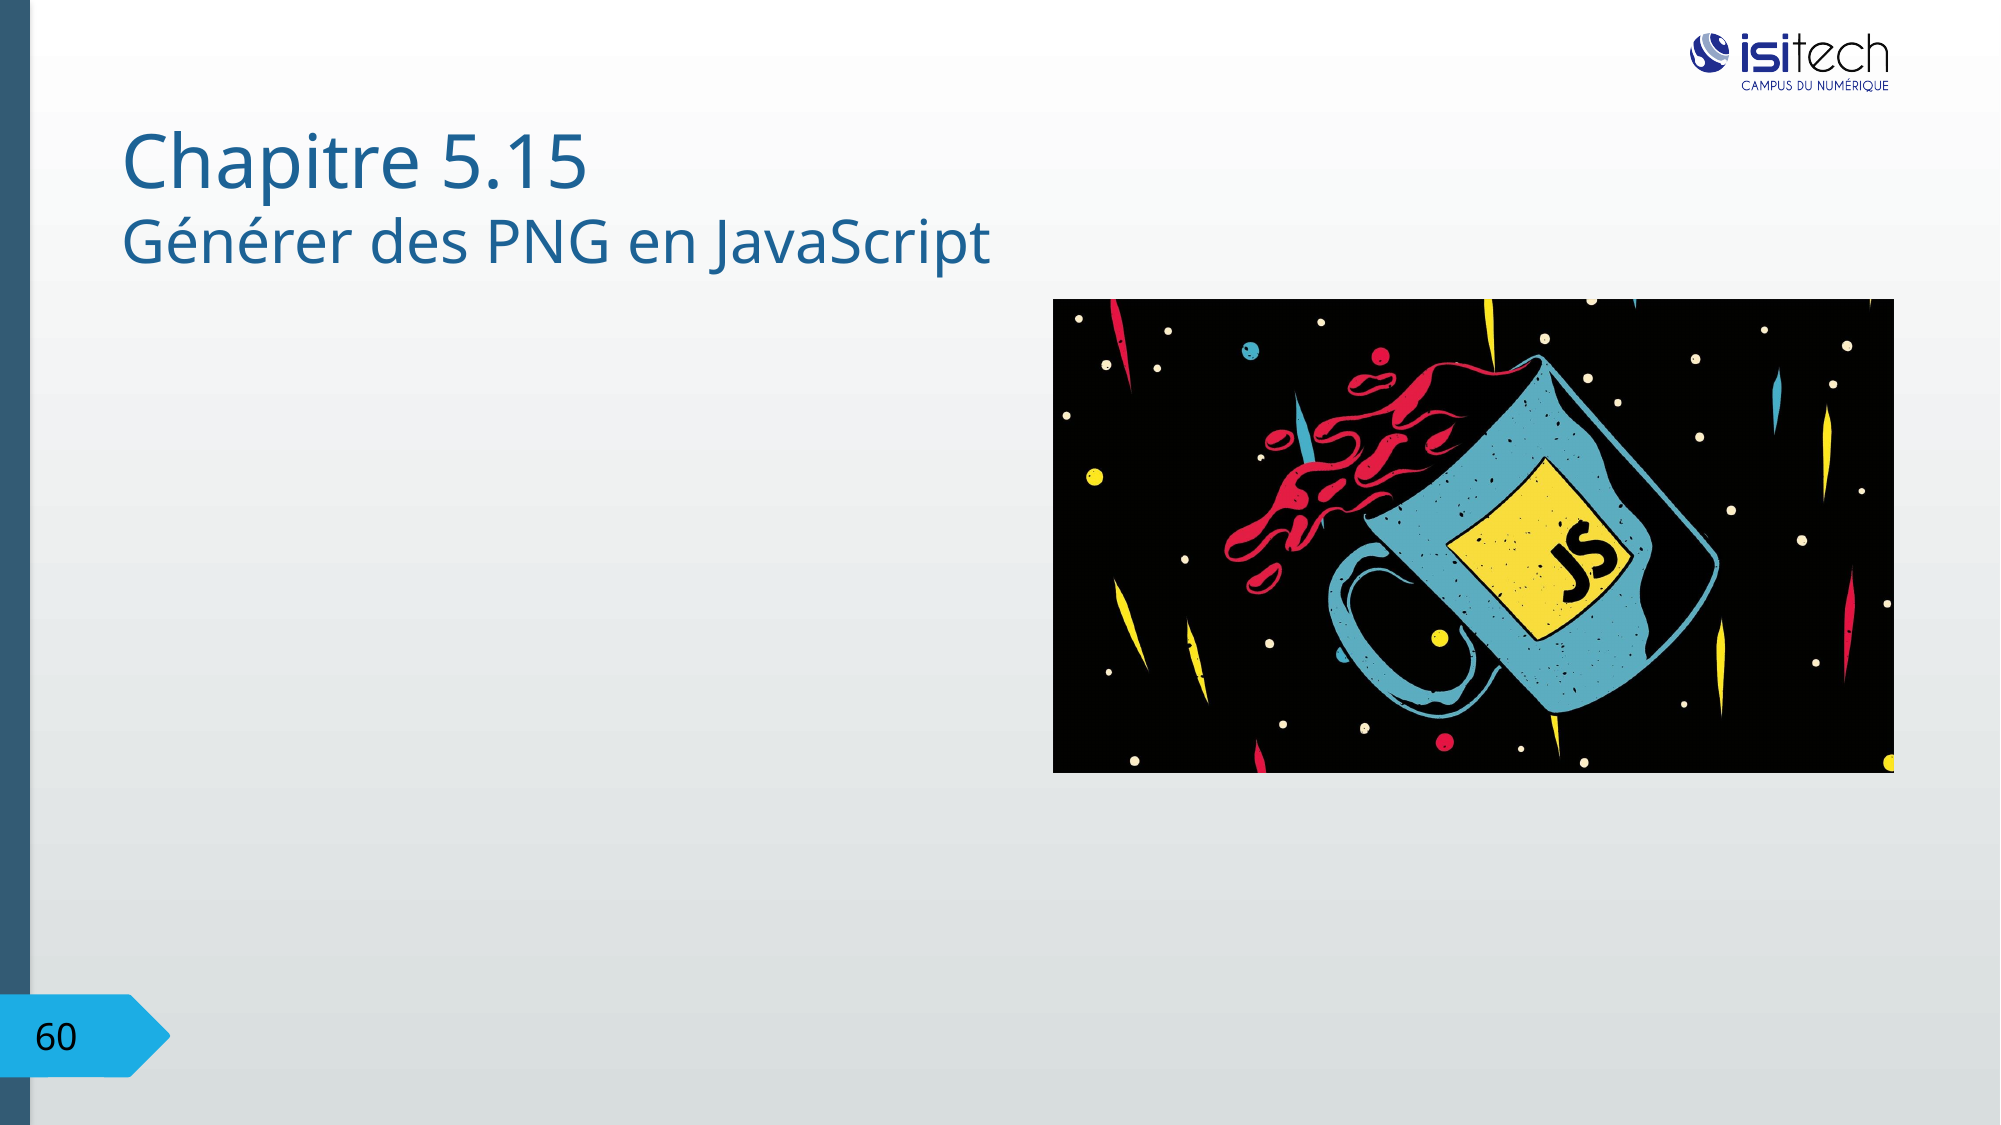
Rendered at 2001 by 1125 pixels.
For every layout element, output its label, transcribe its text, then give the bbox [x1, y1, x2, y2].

picture [1690, 33, 1889, 94]
title Chapitre 5.15 Générer des PNG en JavaScript [106, 105, 1515, 313]
slide_number 60 [19, 1006, 148, 1067]
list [1052, 299, 1894, 773]
